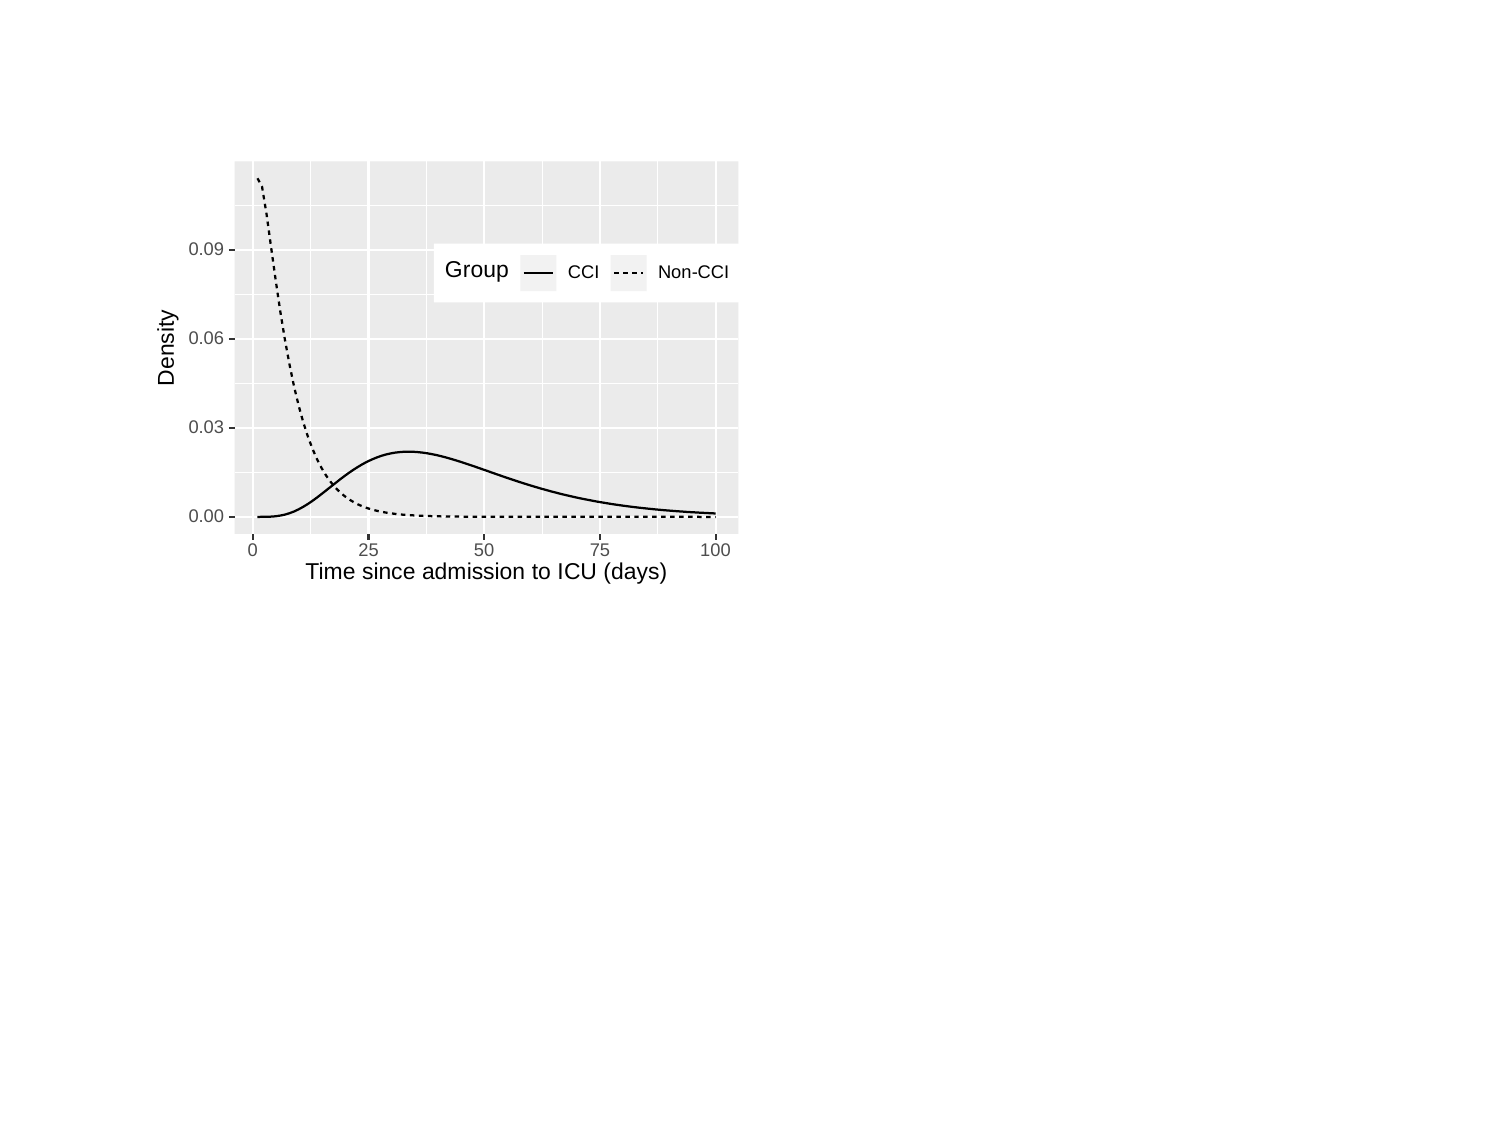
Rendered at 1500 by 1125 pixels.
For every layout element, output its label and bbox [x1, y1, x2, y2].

text_box [149, 149, 751, 601]
